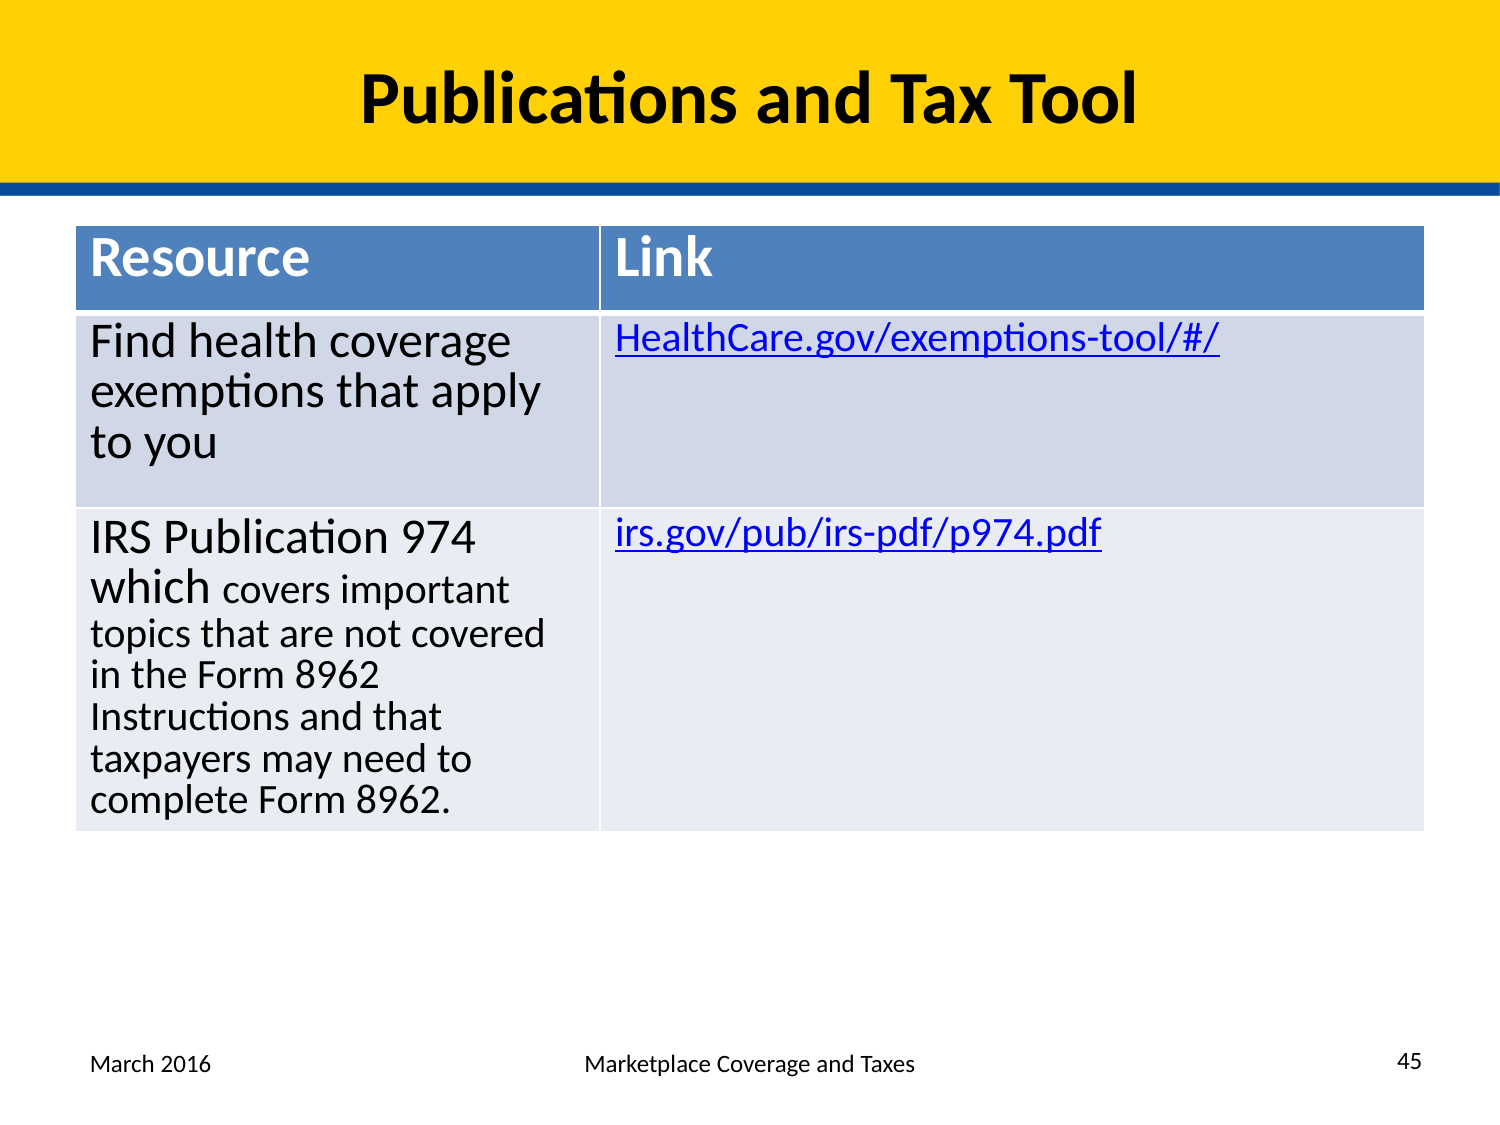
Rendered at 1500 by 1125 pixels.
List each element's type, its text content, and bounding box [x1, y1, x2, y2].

table_cell irs.gov/pub/irs-pdf/p974.pdf [601, 509, 1424, 831]
text_box Marketplace Coverage and Taxes [425, 1040, 1075, 1100]
table_cell HealthCare.gov/exemptions-tool/#/ [601, 316, 1424, 507]
table_cell IRS Publication 974 which covers important topics that are not covered in the Form 8962 Instructions and that taxpayers may need to complete Form 8962. [76, 509, 599, 831]
table_header Resource [76, 226, 599, 310]
table_cell Find health coverage exemptions that apply to you [76, 316, 599, 507]
title Publications and Tax Tool [0, 0, 1500, 188]
table_header Link [601, 226, 1424, 310]
text_box 45 [1274, 1037, 1438, 1098]
text_box March 2016 [75, 1040, 425, 1100]
